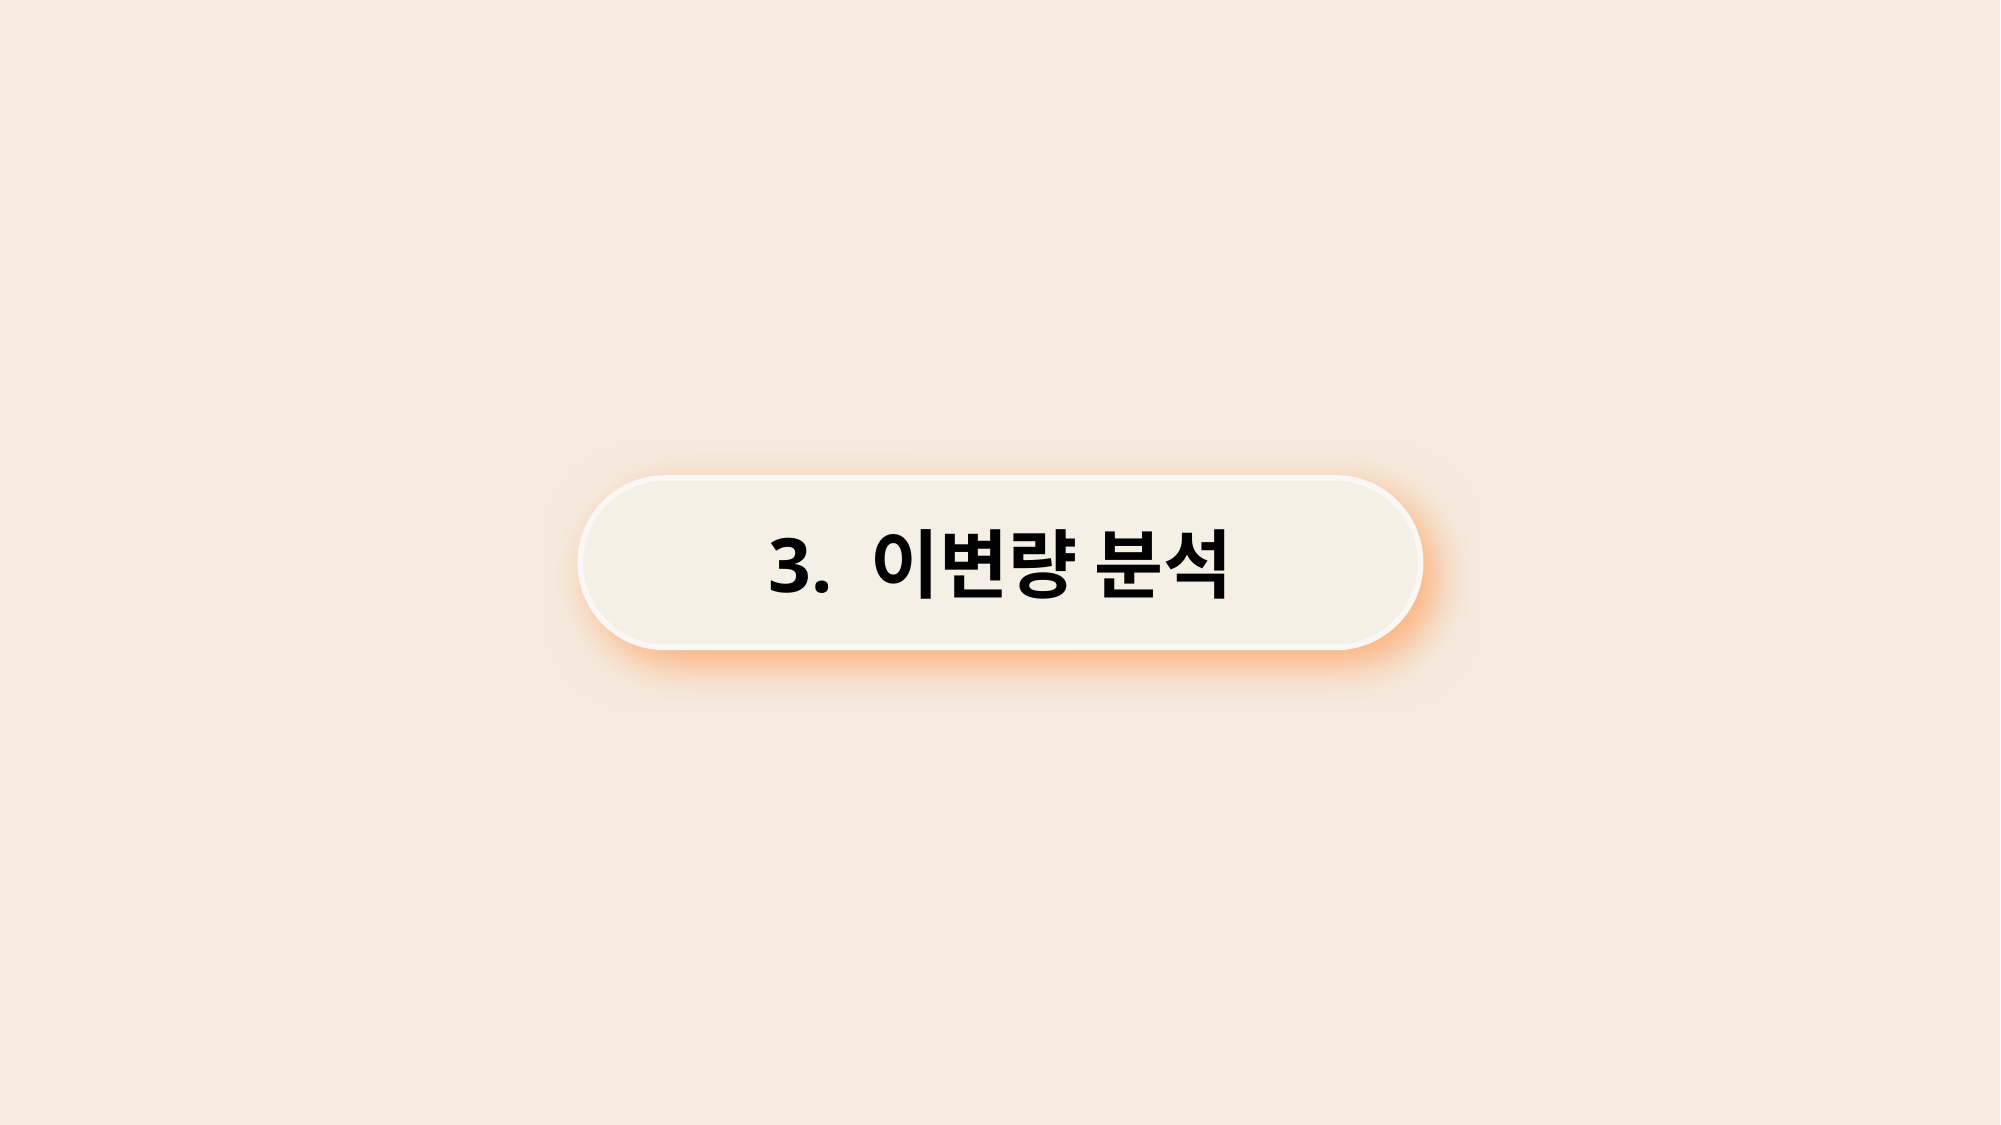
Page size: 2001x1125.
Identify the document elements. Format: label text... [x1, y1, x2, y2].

text_box 3. 이변량 분석 [579, 477, 1422, 649]
